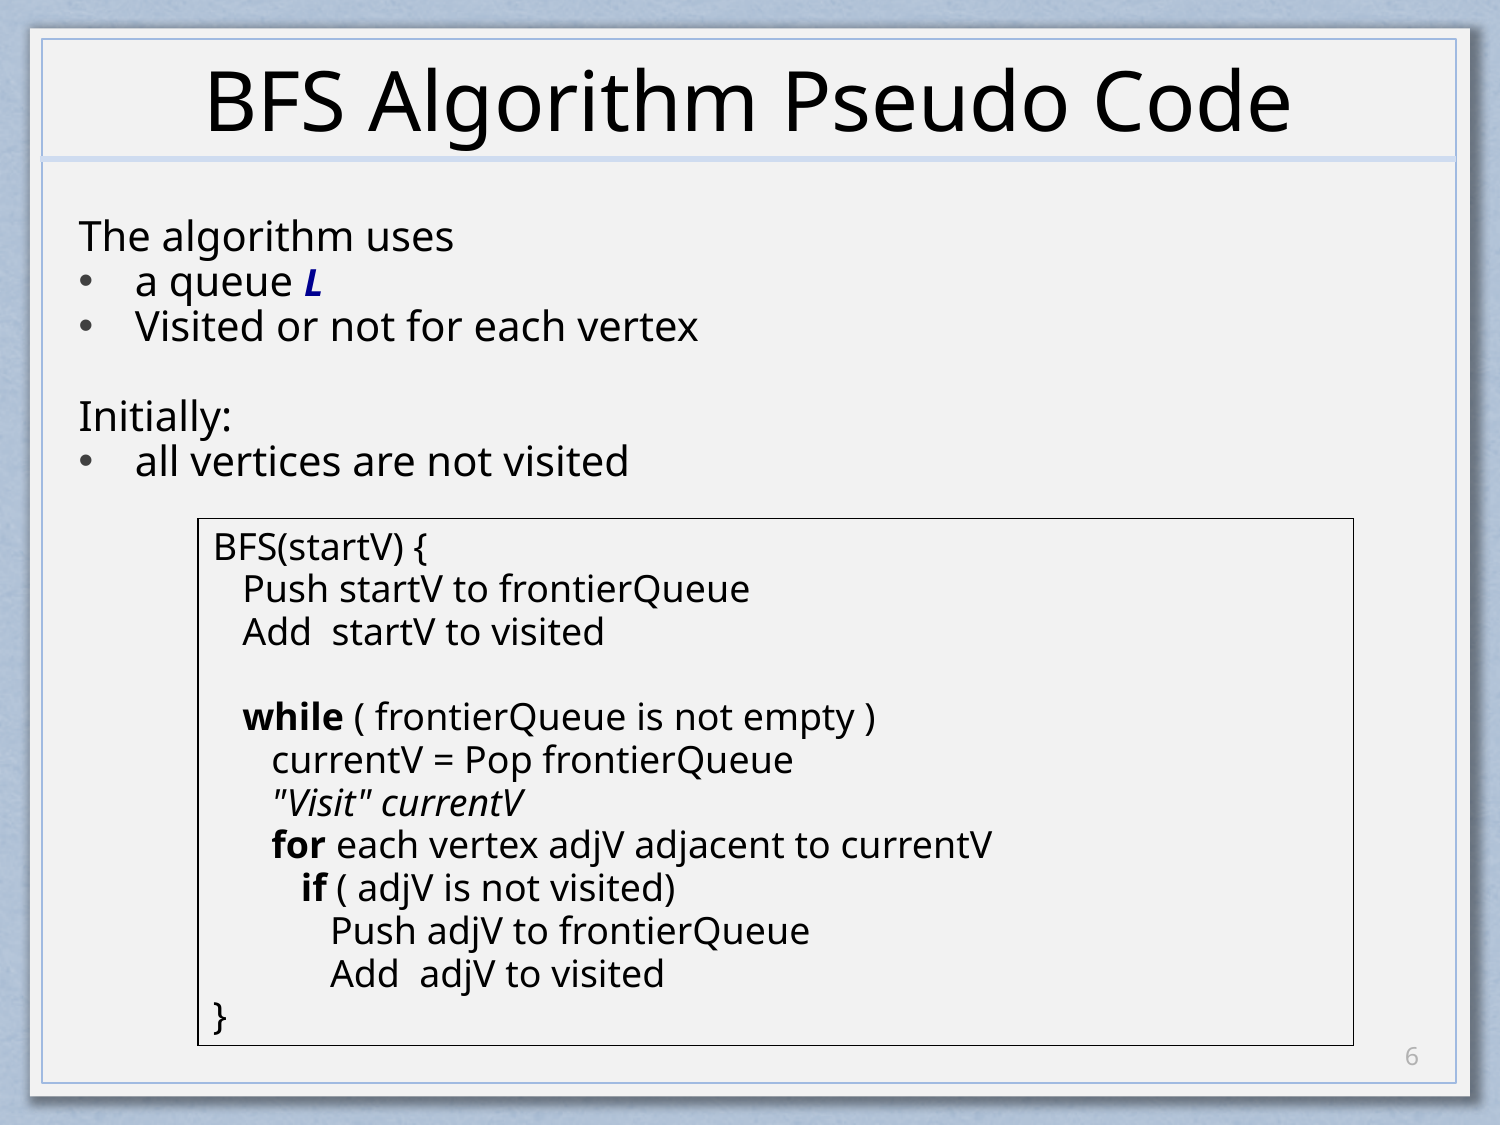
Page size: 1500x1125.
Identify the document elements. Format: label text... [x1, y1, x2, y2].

text_box The algorithm uses a queue L Visited or not for each vertex Initially: all vertices are not visited [63, 208, 1292, 396]
text_box BFS(startV) { Push startV to frontierQueue Add startV to visited while ( frontierQueue is not empty ) currentV = Pop frontierQueue "Visit" currentV for each vertex adjV adjacent to currentV if ( adjV is not visited) Push adjV to frontierQueue Add adjV to visited } [198, 518, 1354, 1046]
slide_number 5 [1367, 1036, 1457, 1079]
title BFS Algorithm Pseudo Code [41, 40, 1457, 157]
